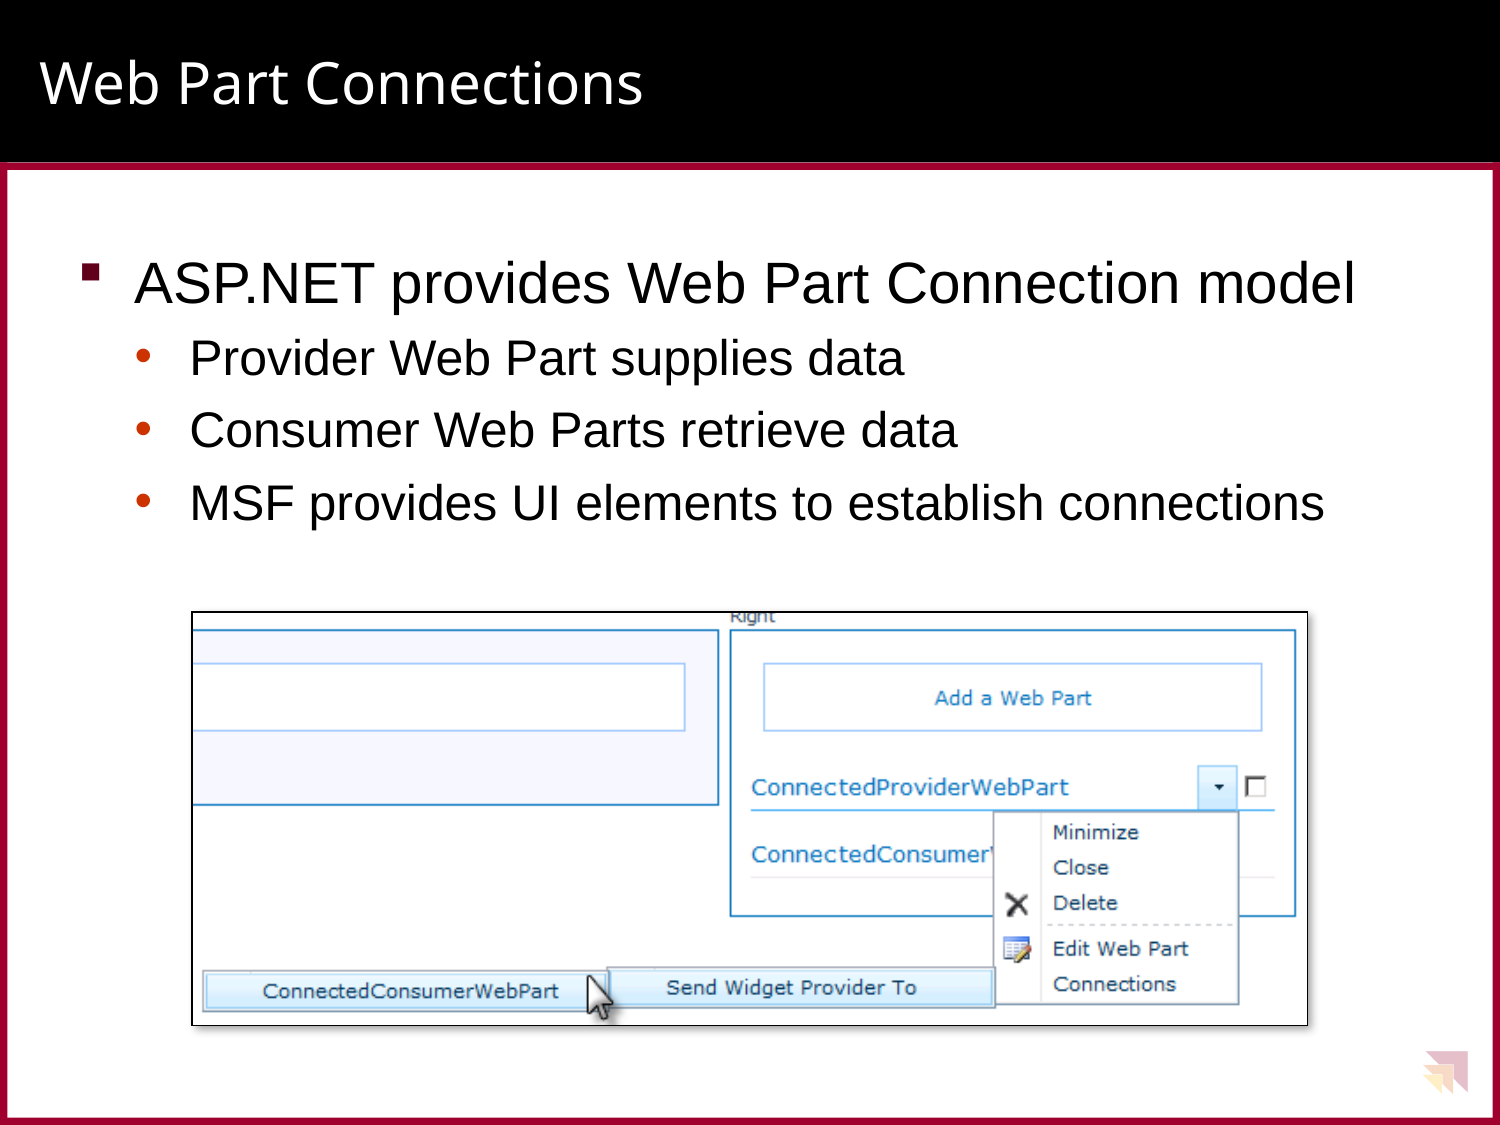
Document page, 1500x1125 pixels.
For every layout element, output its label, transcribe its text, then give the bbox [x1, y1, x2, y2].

picture [192, 612, 1308, 1026]
title Web Part Connections [24, 12, 1438, 150]
list ASP.NET provides Web Part Connection model Provider Web Part supplies data Consumer Web Parts retrieve data MSF provides UI elements to establish connections [62, 237, 1438, 1088]
